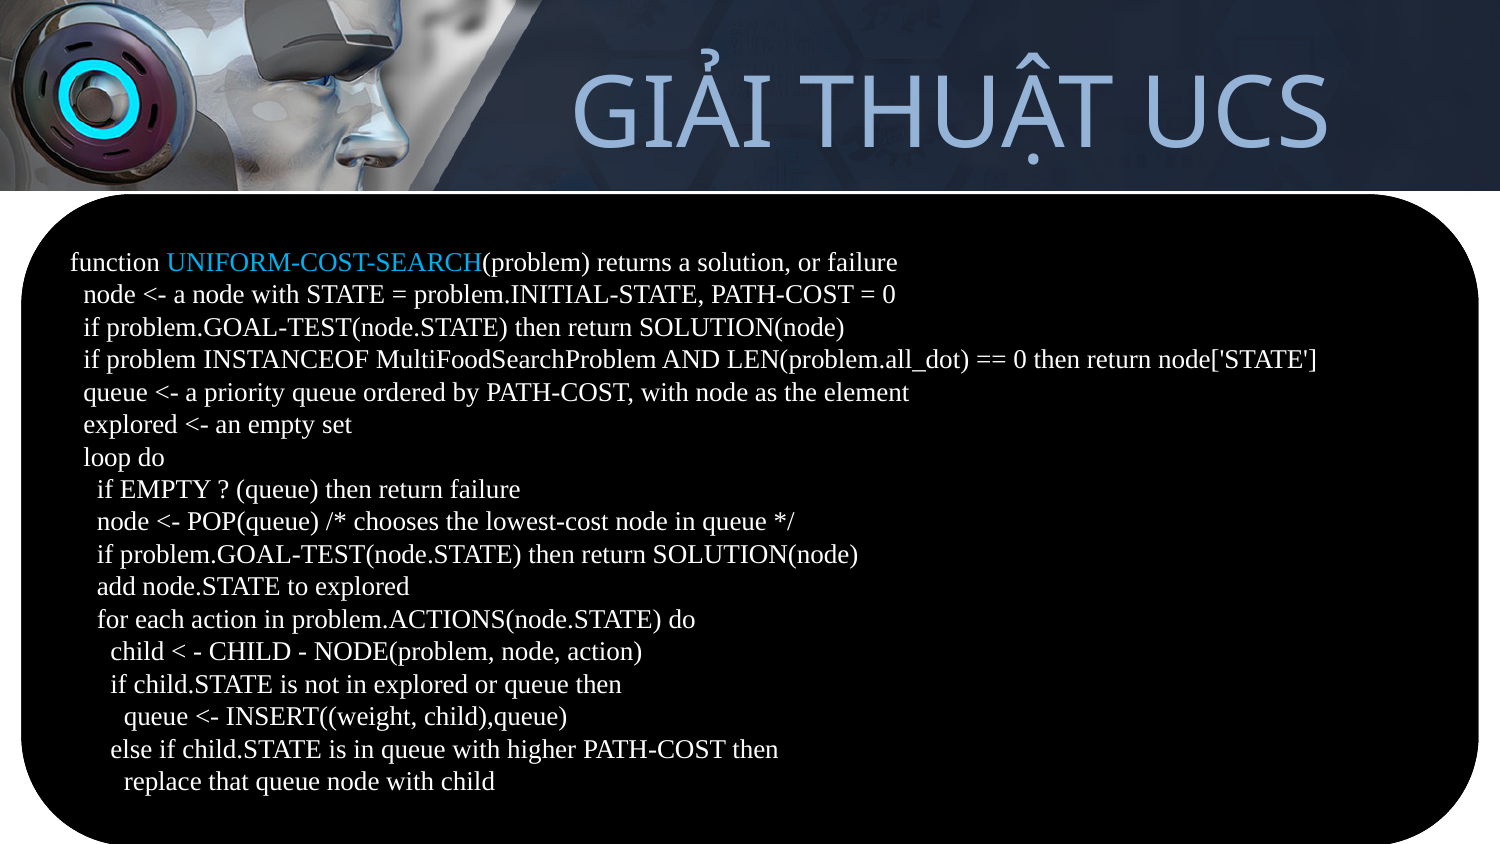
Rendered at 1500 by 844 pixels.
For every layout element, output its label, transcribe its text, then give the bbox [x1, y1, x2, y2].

text_box function UNIFORM-COST-SEARCH(problem) returns a solution, or failure node <- a node with STATE = problem.INITIAL-STATE, PATH-COST = 0 if problem.GOAL-TEST(node.STATE) then return SOLUTION(node) if problem INSTANCEOF MultiFoodSearchProblem AND LEN(problem.all_dot) == 0 then return node['STATE'] queue <- a priority queue ordered by PATH-COST, with node as the element explored <- an empty set loop do if EMPTY ? (queue) then return failure node <- POP(queue) /* chooses the lowest-cost node in queue */ if problem.GOAL-TEST(node.STATE) then return SOLUTION(node) add node.STATE to explored for each action in problem.ACTIONS(node.STATE) do child < - CHILD - NODE(problem, node, action) if child.STATE is not in explored or queue then queue <- INSERT((weight, child),queue) else if child.STATE is in queue with higher PATH-COST then replace that queue node with child [21, 194, 1479, 844]
title GIẢI THUẬT UCS [274, 44, 1500, 171]
picture [0, 0, 1500, 844]
